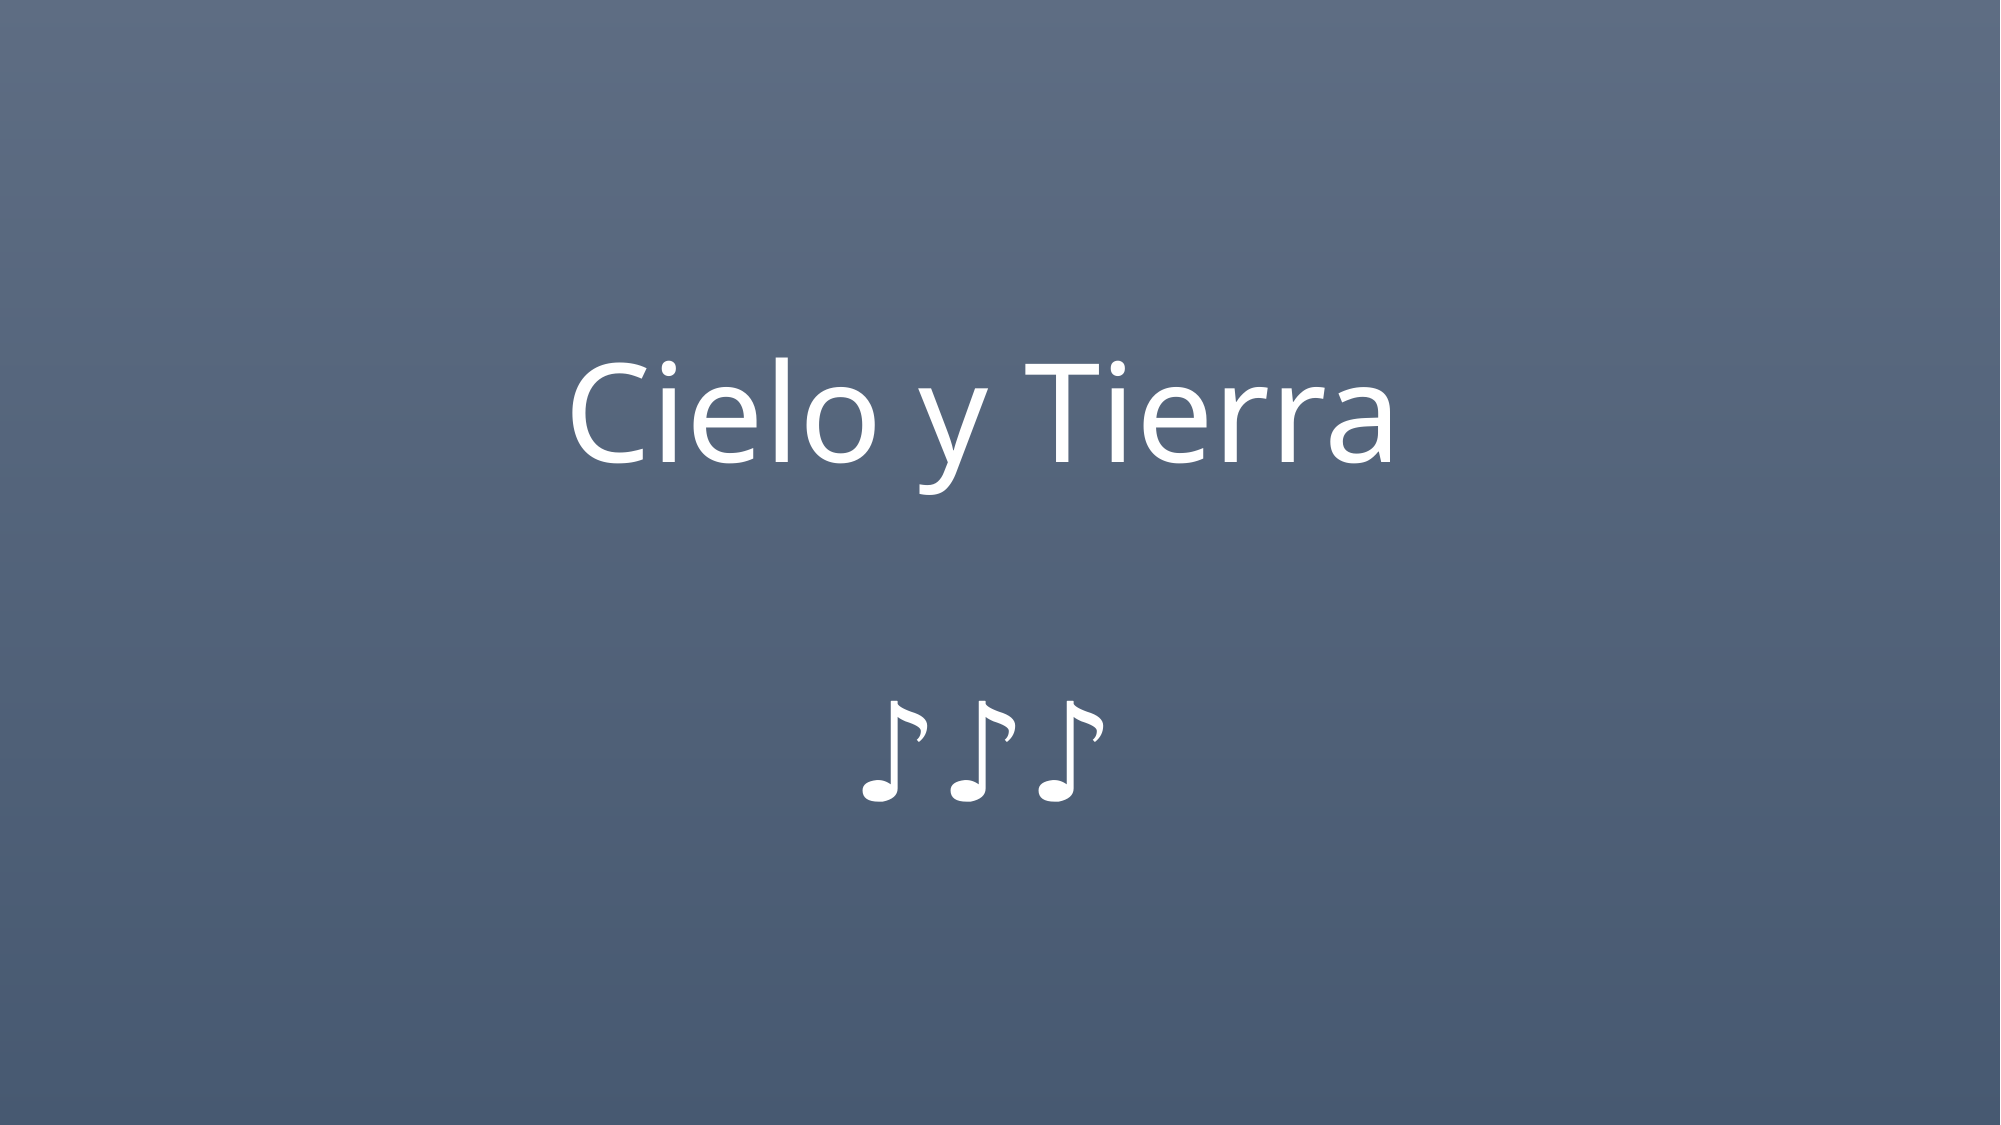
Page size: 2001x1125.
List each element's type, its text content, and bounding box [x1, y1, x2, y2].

list Cielo y Tierra ♪♪♪ [31, 87, 1936, 1087]
